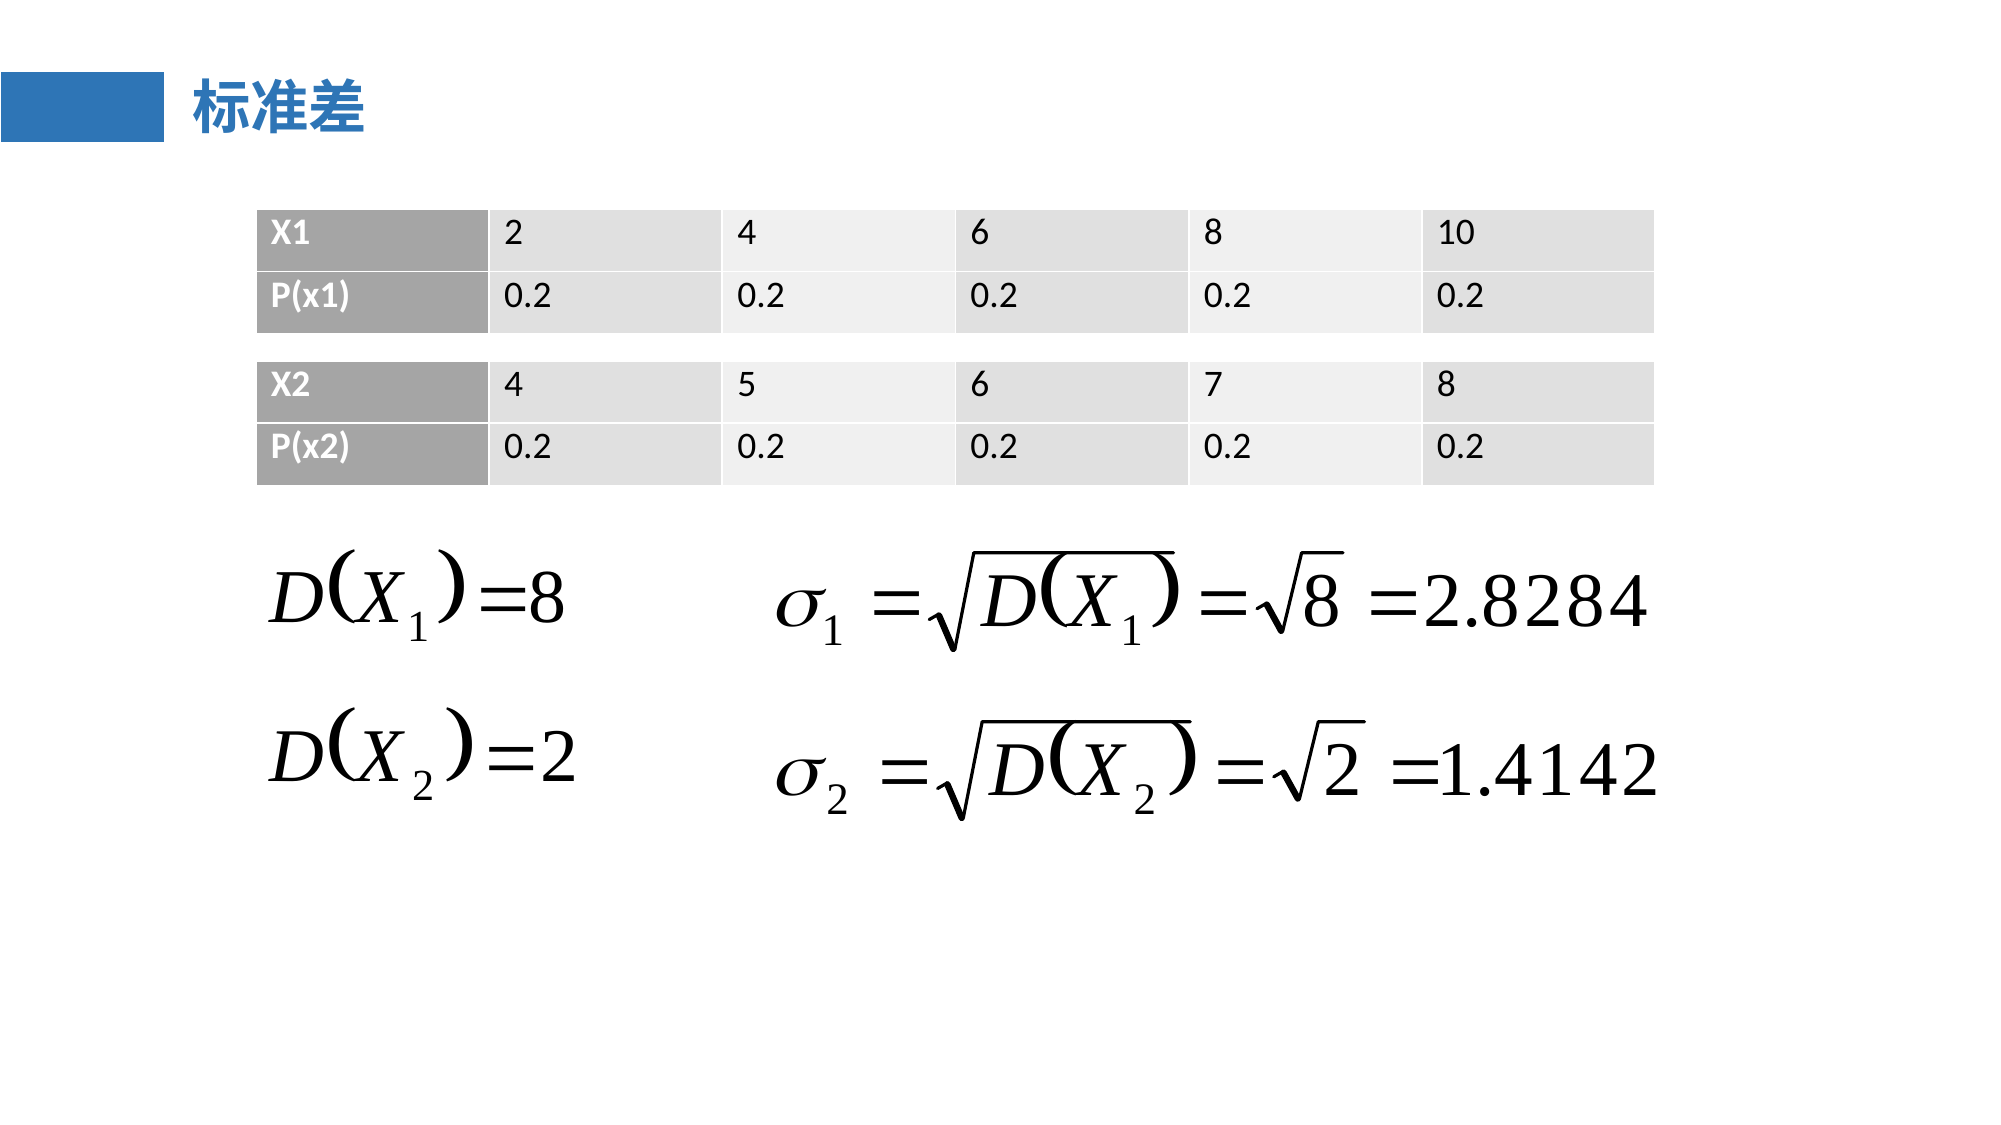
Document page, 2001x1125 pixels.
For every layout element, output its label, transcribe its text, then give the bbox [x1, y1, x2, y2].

table_cell 0.2 [1423, 272, 1654, 333]
table_cell 0.2 [490, 424, 721, 485]
title 标准差 [177, 18, 1903, 203]
table_header 2 [490, 210, 721, 271]
table_cell 0.2 [956, 272, 1188, 333]
table_header 4 [490, 362, 721, 422]
table_cell 0.2 [1423, 424, 1654, 485]
table_header 5 [723, 362, 955, 422]
table_cell 0.2 [490, 272, 721, 333]
table_cell 0.2 [1190, 424, 1421, 485]
table_header X2 [257, 362, 488, 422]
table_header 6 [956, 210, 1188, 271]
table_header 7 [1190, 362, 1421, 422]
table_cell 0.2 [723, 424, 955, 485]
table_header 4 [723, 210, 955, 271]
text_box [255, 536, 1665, 834]
table_header X1 [257, 210, 488, 271]
table_cell P(x2) [257, 424, 488, 485]
table_header 8 [1190, 210, 1421, 271]
table_cell 0.2 [723, 272, 955, 333]
table_cell 0.2 [956, 424, 1188, 485]
table_cell P(x1) [257, 272, 488, 333]
table_header 10 [1423, 210, 1654, 271]
table_header 8 [1423, 362, 1654, 422]
table_header 6 [956, 362, 1188, 422]
table_cell 0.2 [1190, 272, 1421, 333]
